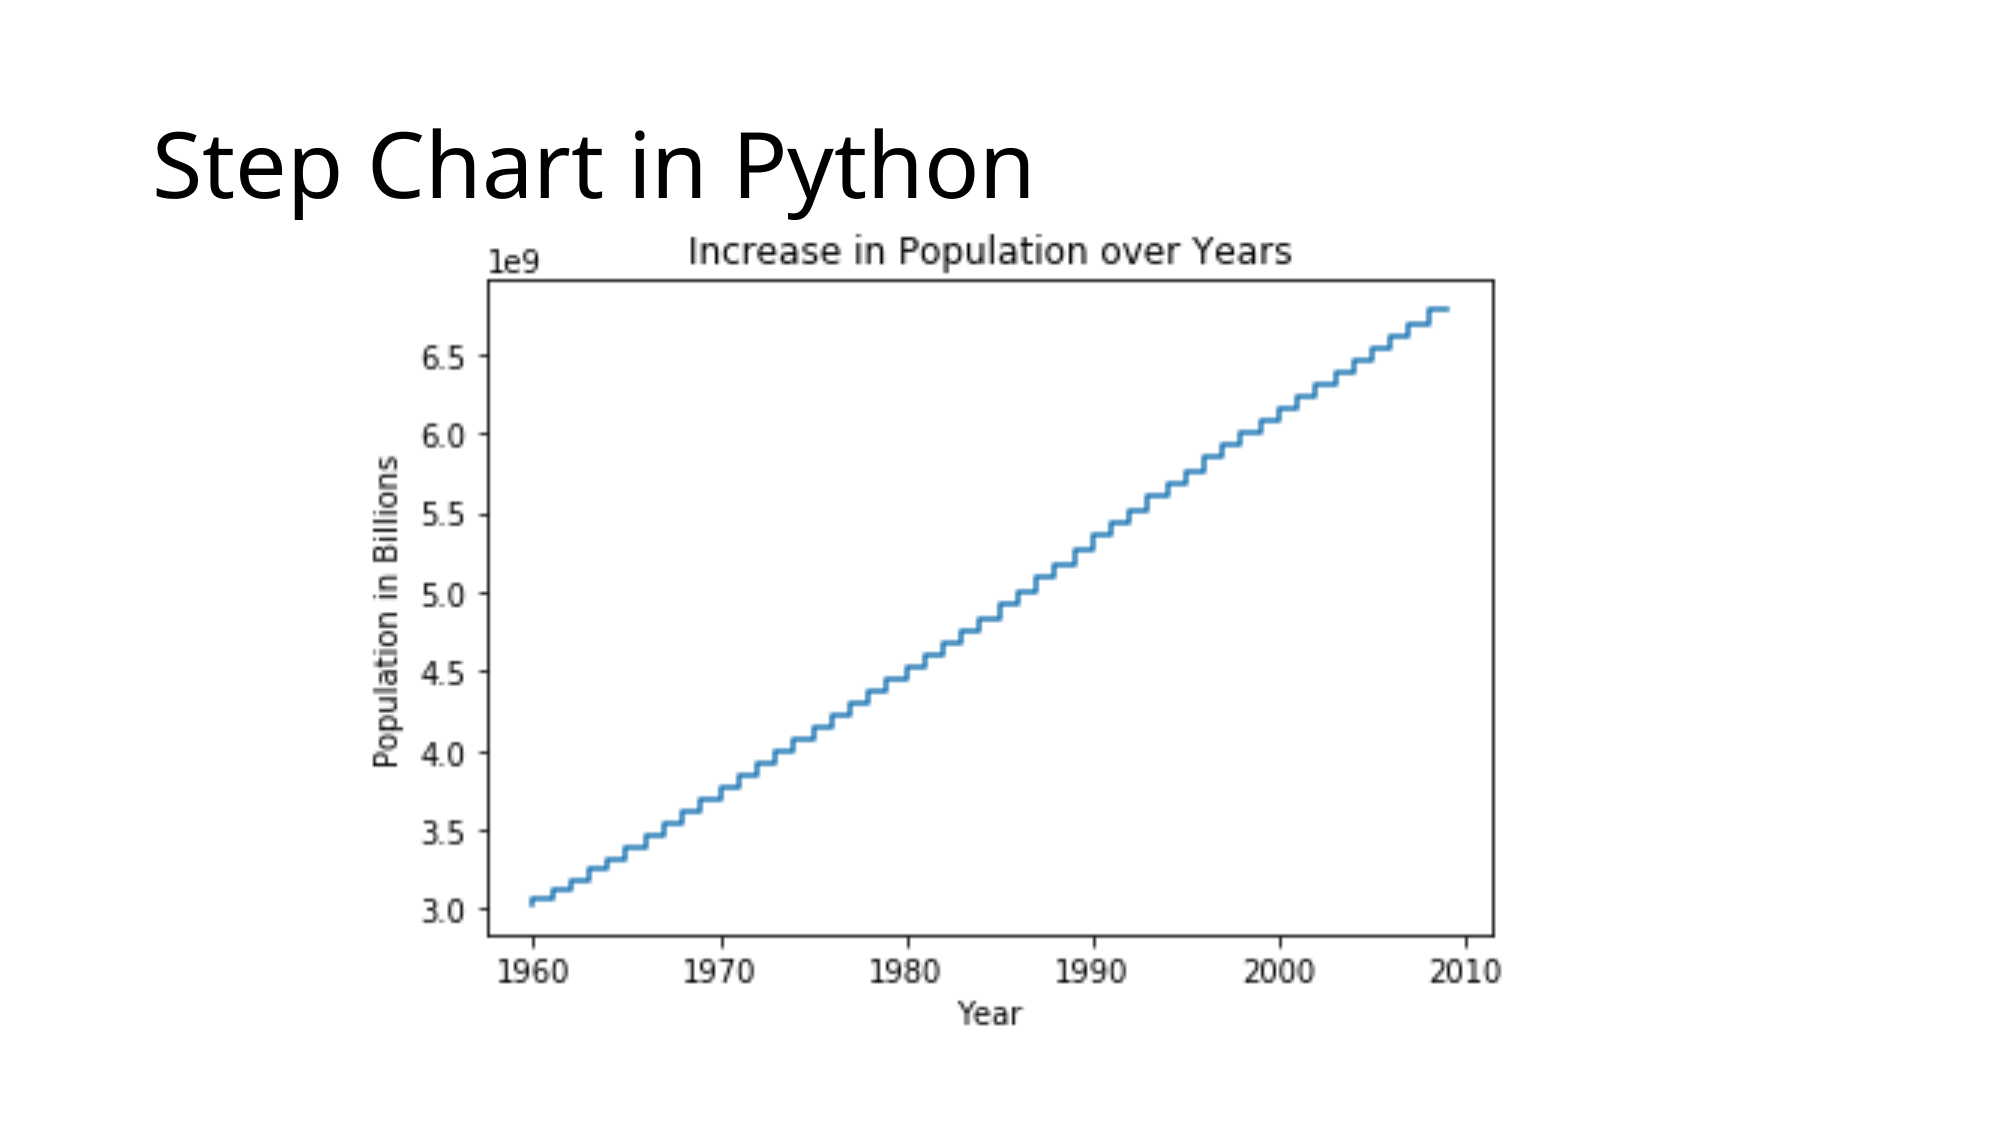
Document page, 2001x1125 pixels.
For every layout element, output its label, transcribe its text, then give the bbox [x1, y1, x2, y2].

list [356, 214, 1523, 1050]
title Step Chart in Python [137, 59, 1863, 278]
